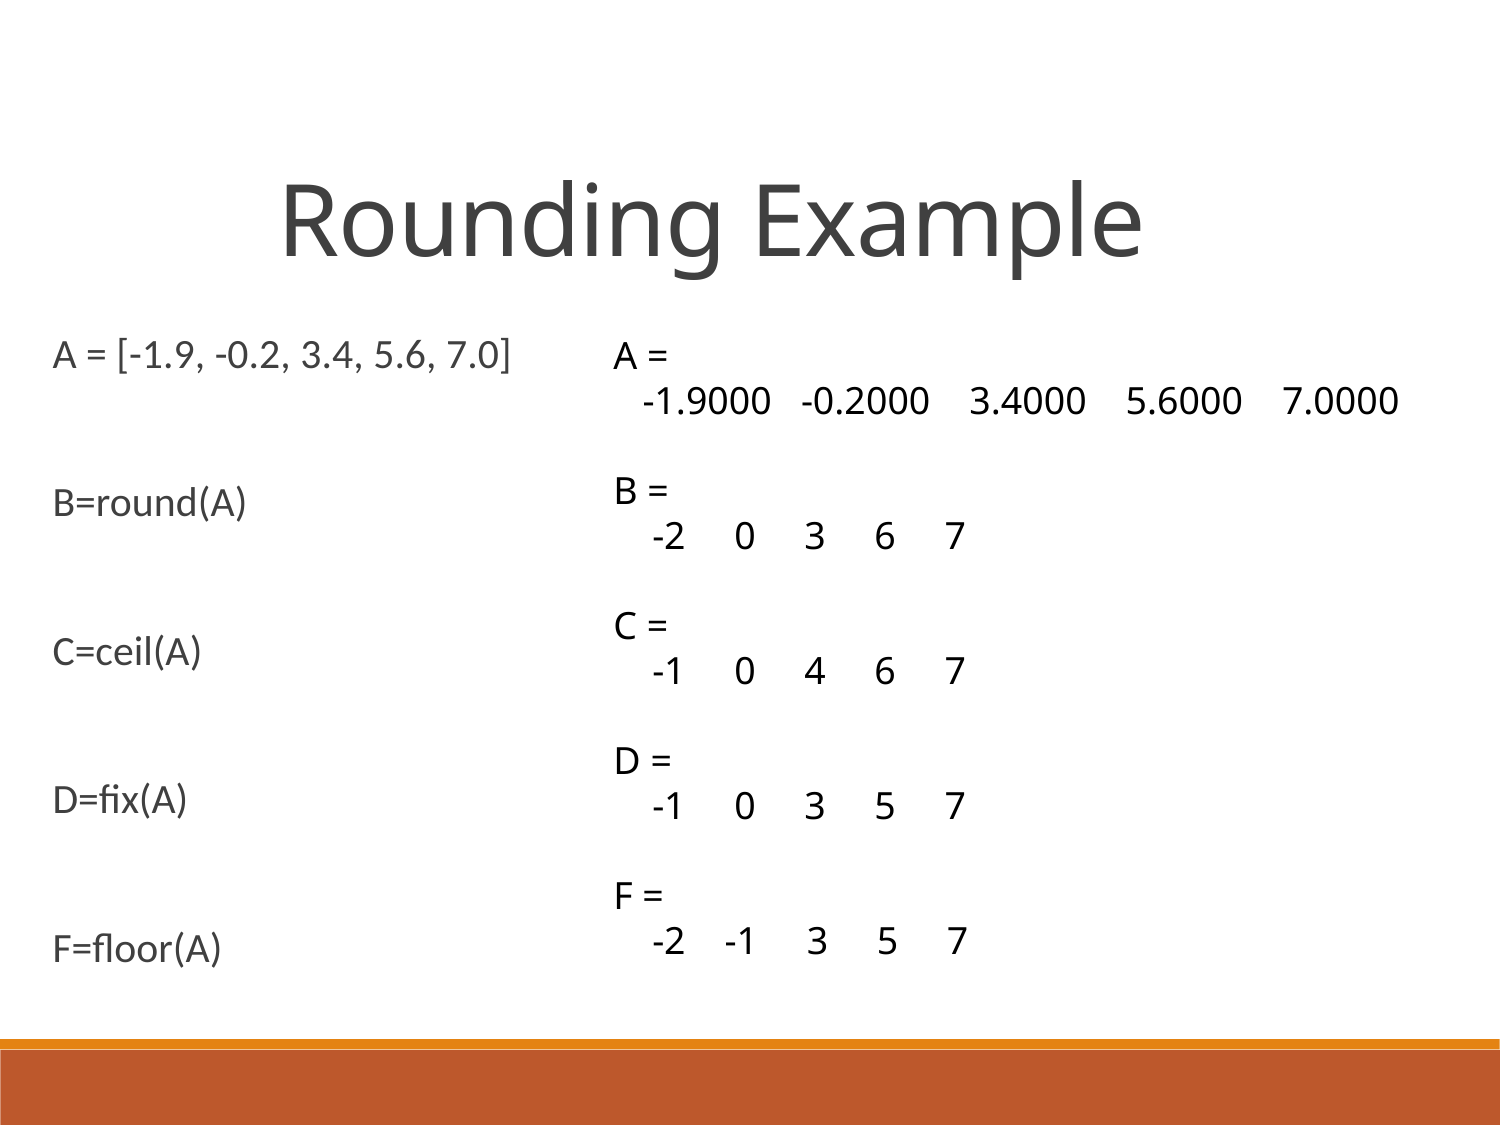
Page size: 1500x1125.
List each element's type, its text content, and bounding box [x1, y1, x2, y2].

text_box A = [-1.9, -0.2, 3.4, 5.6, 7.0] B=round(A) C=ceil(A) D=fix(A) F=floor(A) [37, 324, 1320, 1075]
text_box A = -1.9000 -0.2000 3.4000 5.6000 7.0000 B = -2 0 3 6 7 C = -1 0 4 6 7 D = -1 0 3 5 7 F = -2 -1 3 5 7 [598, 324, 1474, 970]
text_box Rounding Example [262, 47, 1500, 285]
